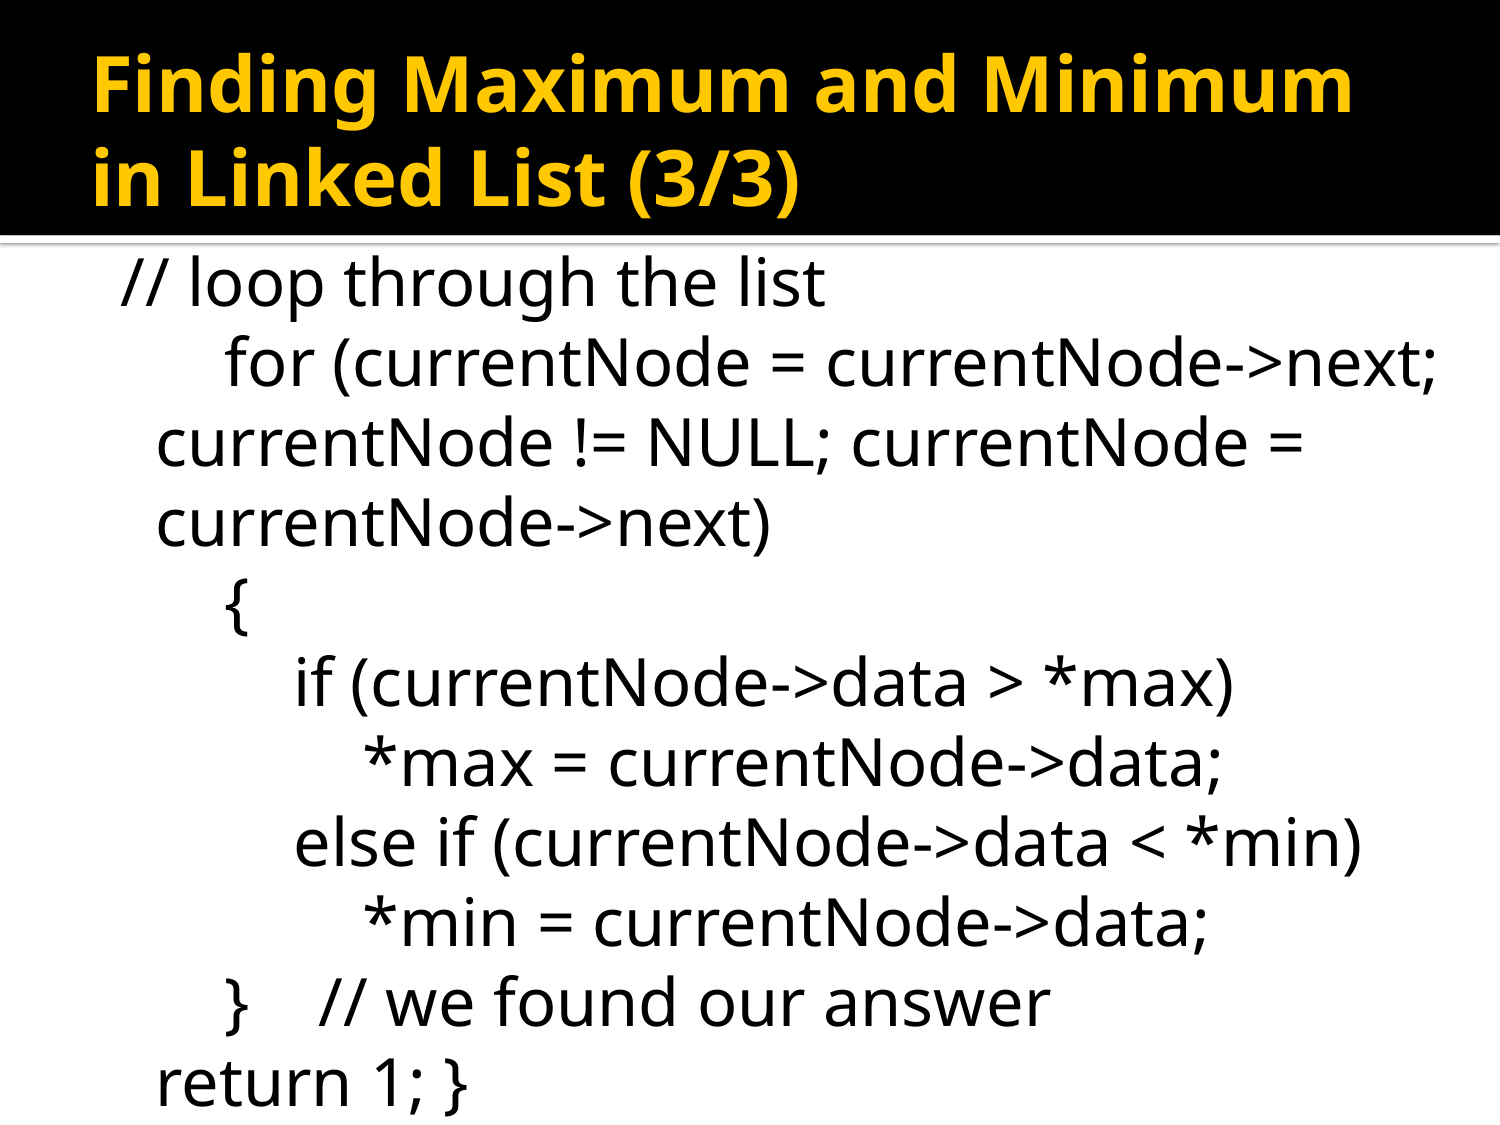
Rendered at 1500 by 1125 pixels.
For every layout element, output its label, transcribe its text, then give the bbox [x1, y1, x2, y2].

title Finding Maximum and Minimum in Linked List (3/3) [75, 25, 1425, 224]
list // loop through the list for (currentNode = currentNode->next; currentNode != NULL; currentNode = currentNode->next) { if (currentNode->data > *max) *max = currentNode->data; else if (currentNode->data < *min) *min = currentNode->data; } // we found our answer return 1; } [74, 224, 1500, 985]
